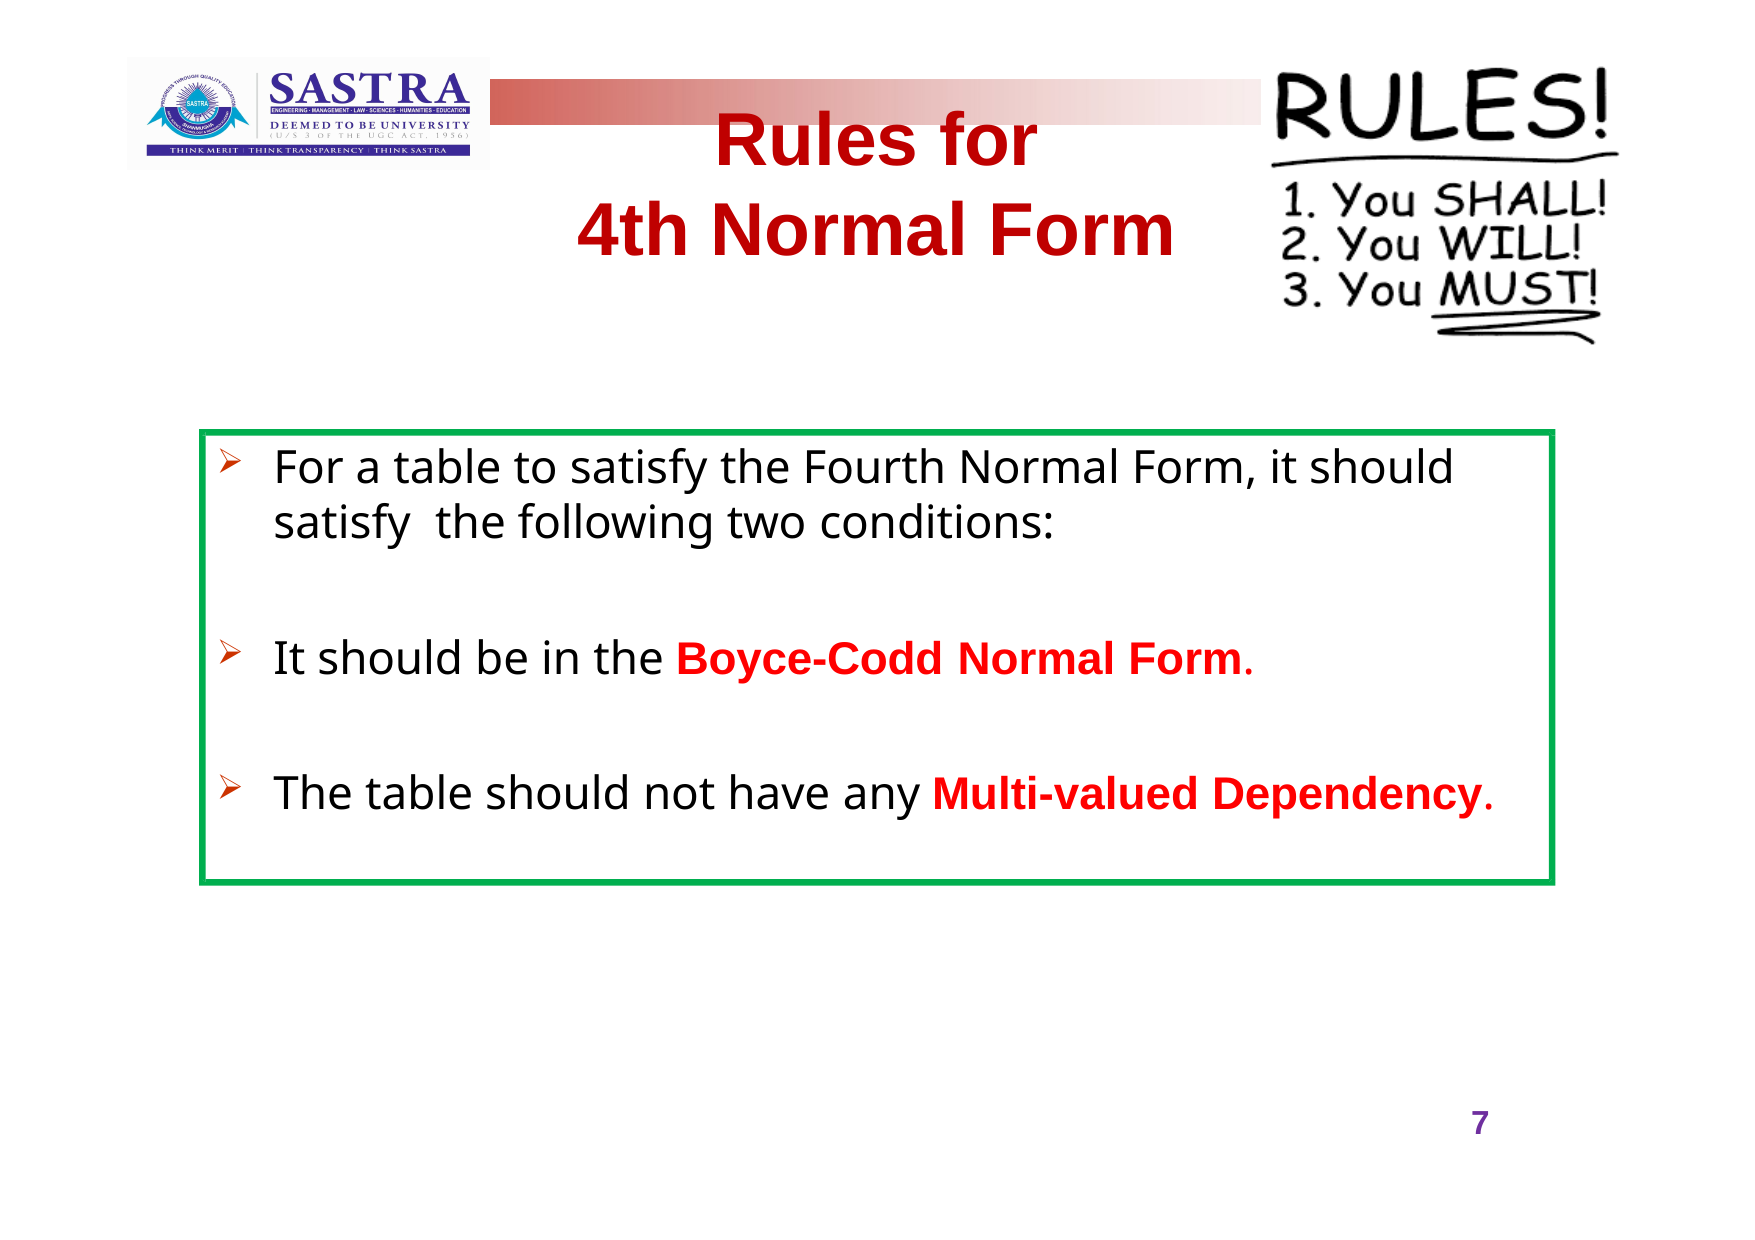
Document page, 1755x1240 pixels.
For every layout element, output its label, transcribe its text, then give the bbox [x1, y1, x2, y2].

slide_number 7 [1464, 1102, 1515, 1240]
text_box For a table to satisfy the Fourth Normal Form, it should satisfy the following two conditions: It should be in the Boyce-Codd Normal Form. The table should not have any Multi-valued Dependency. [214, 436, 1533, 819]
picture [127, 56, 1628, 358]
title Rules for 4th Normal Form [424, 87, 1256, 298]
text_box [199, 429, 1556, 886]
